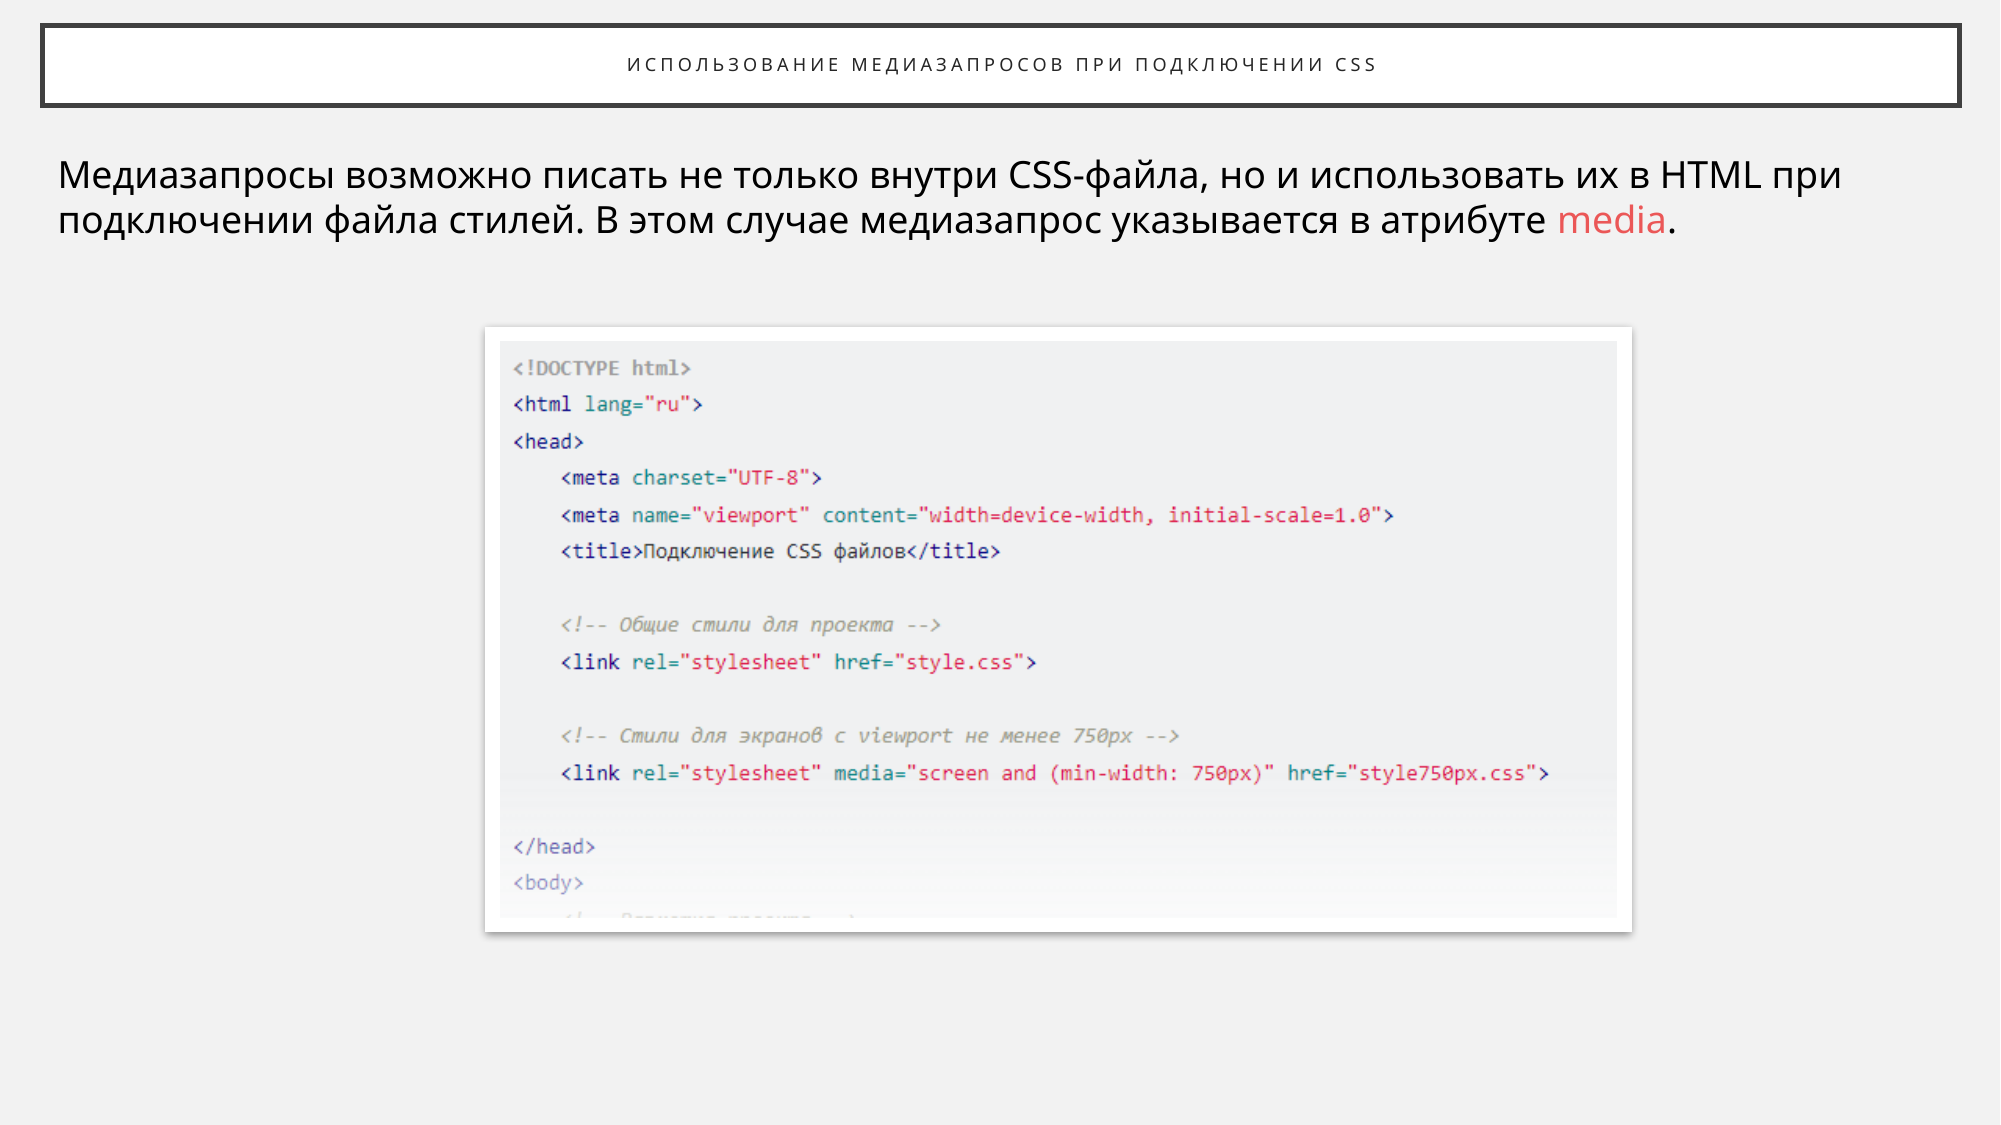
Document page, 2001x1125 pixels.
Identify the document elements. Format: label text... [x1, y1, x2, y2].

title Использование медиазапросов при подключении CSS [40, 23, 1962, 108]
picture [499, 341, 1617, 918]
text_box Медиазапросы возможно писать не только внутри CSS-файла, но и использовать их в HTML при подключении файла стилей. В этом случае медиазапрос указывается в атрибуте media. [42, 143, 1960, 249]
